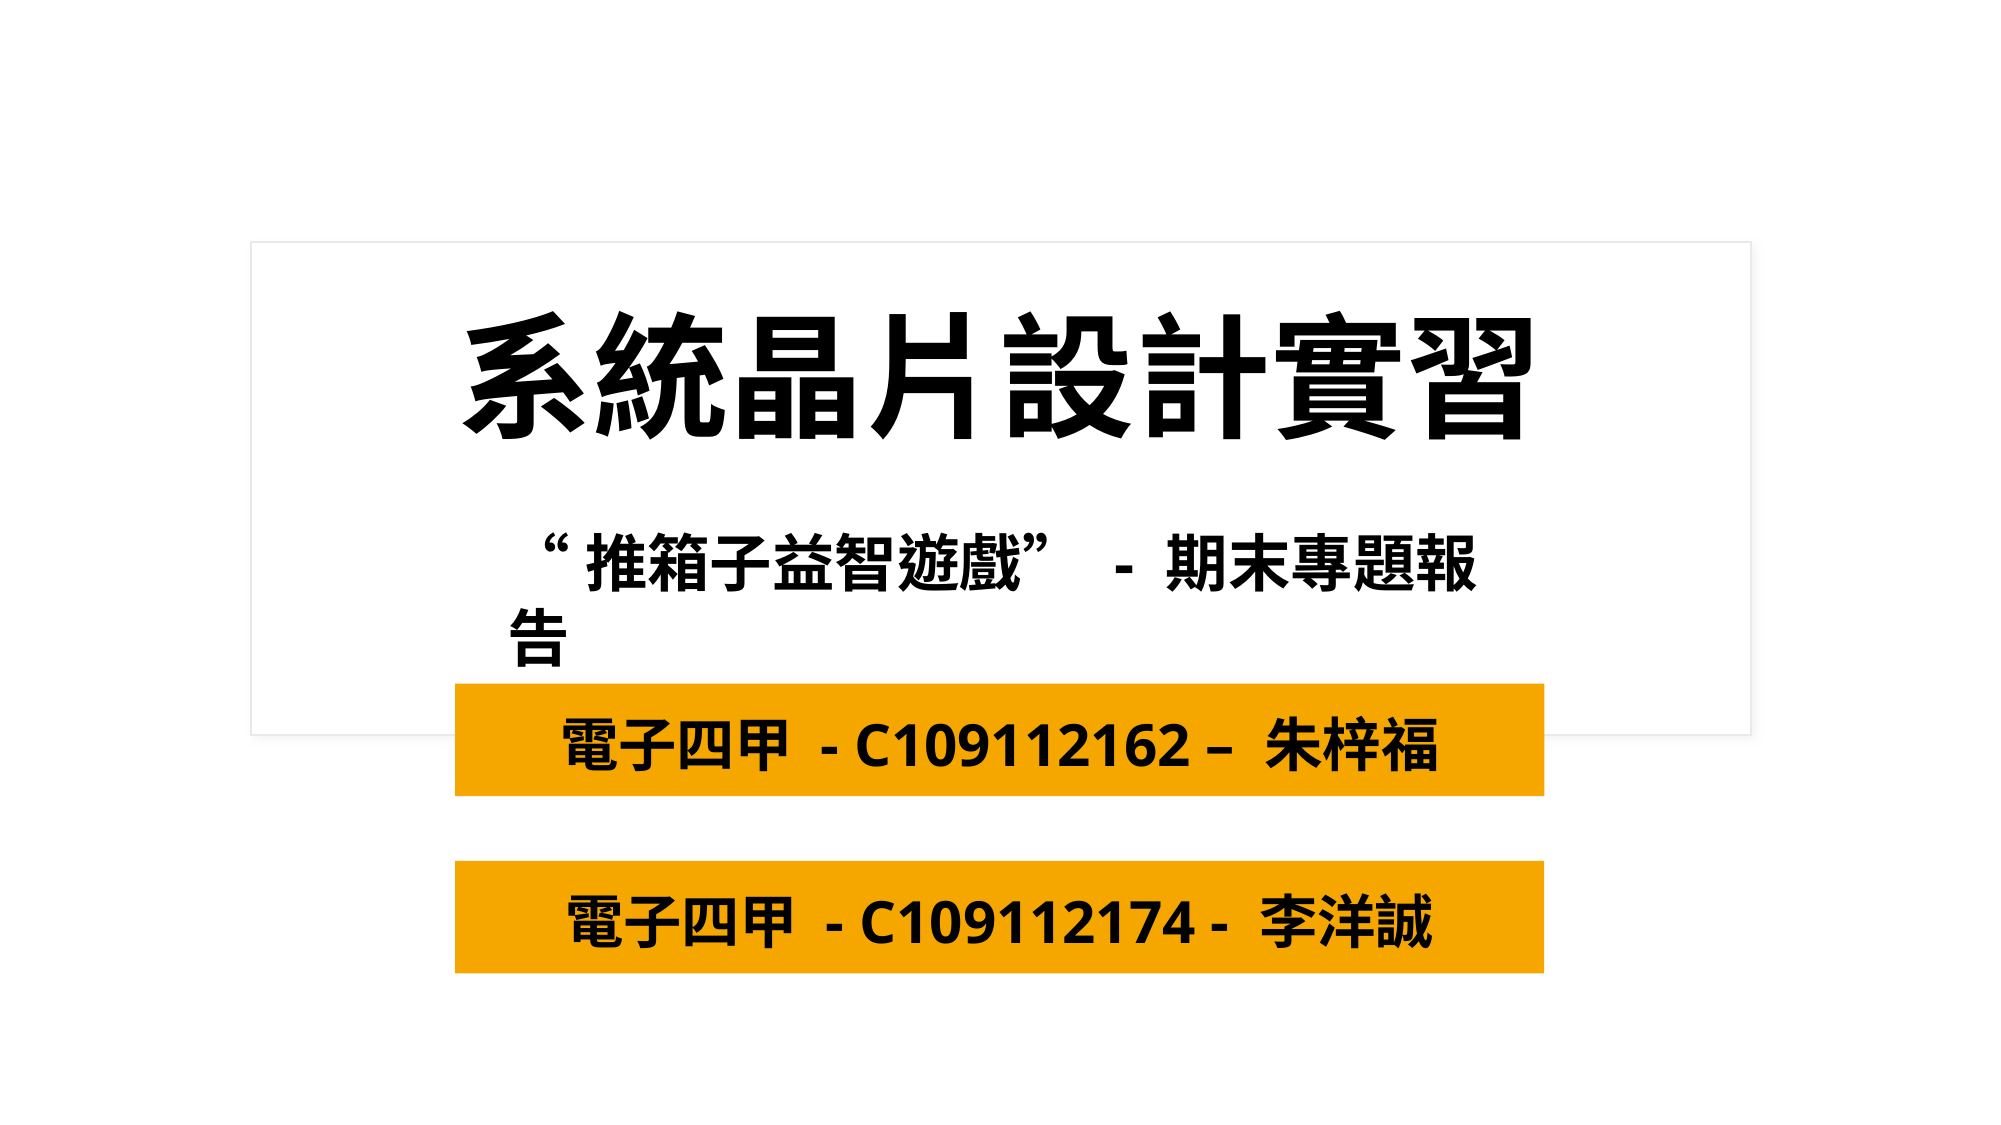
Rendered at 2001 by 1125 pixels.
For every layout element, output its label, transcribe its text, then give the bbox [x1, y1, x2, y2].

text_box “推箱子益智遊戲” - 期末專題報告 [492, 517, 1507, 682]
text_box 電子四甲 - C109112174 - 李洋誠 [455, 860, 1545, 974]
title 系統晶片設計實習 [295, 205, 1704, 563]
subtitle 電子四甲 - C109112162 – 朱梓福 [455, 683, 1545, 797]
